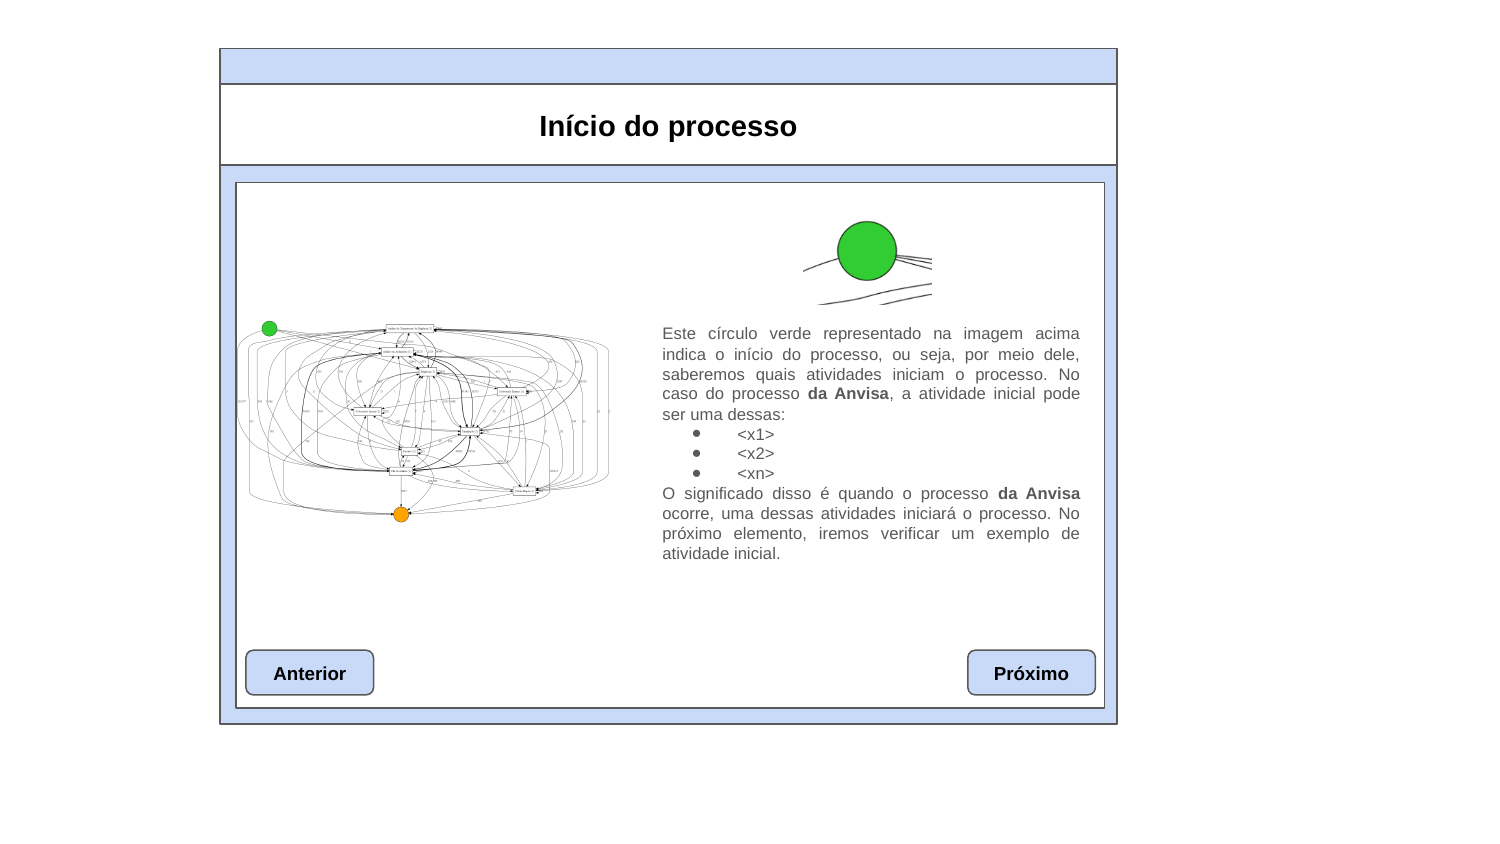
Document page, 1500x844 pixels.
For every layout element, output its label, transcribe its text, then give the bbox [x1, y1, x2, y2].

text_box [236, 182, 1105, 709]
text_box Anterior [245, 650, 374, 695]
text_box [220, 48, 1117, 84]
text_box Próximo [967, 650, 1096, 695]
text_box Início do processo [220, 84, 1117, 165]
picture [235, 320, 611, 523]
text_box [220, 165, 1117, 725]
picture [803, 186, 932, 305]
text_box Este círculo verde representado na imagem acima indica o início do processo, ou seja, por meio dele, saberemos quais atividades iniciam o processo. No caso do processo da Anvisa, a atividade inicial pode ser uma dessas: <x1> <x2> <xn> O significado disso é quando o processo da Anvisa ocorre, uma dessas atividades iniciará o processo. No próximo elemento, iremos verificar um exemplo de atividade inicial. [647, 308, 1096, 634]
